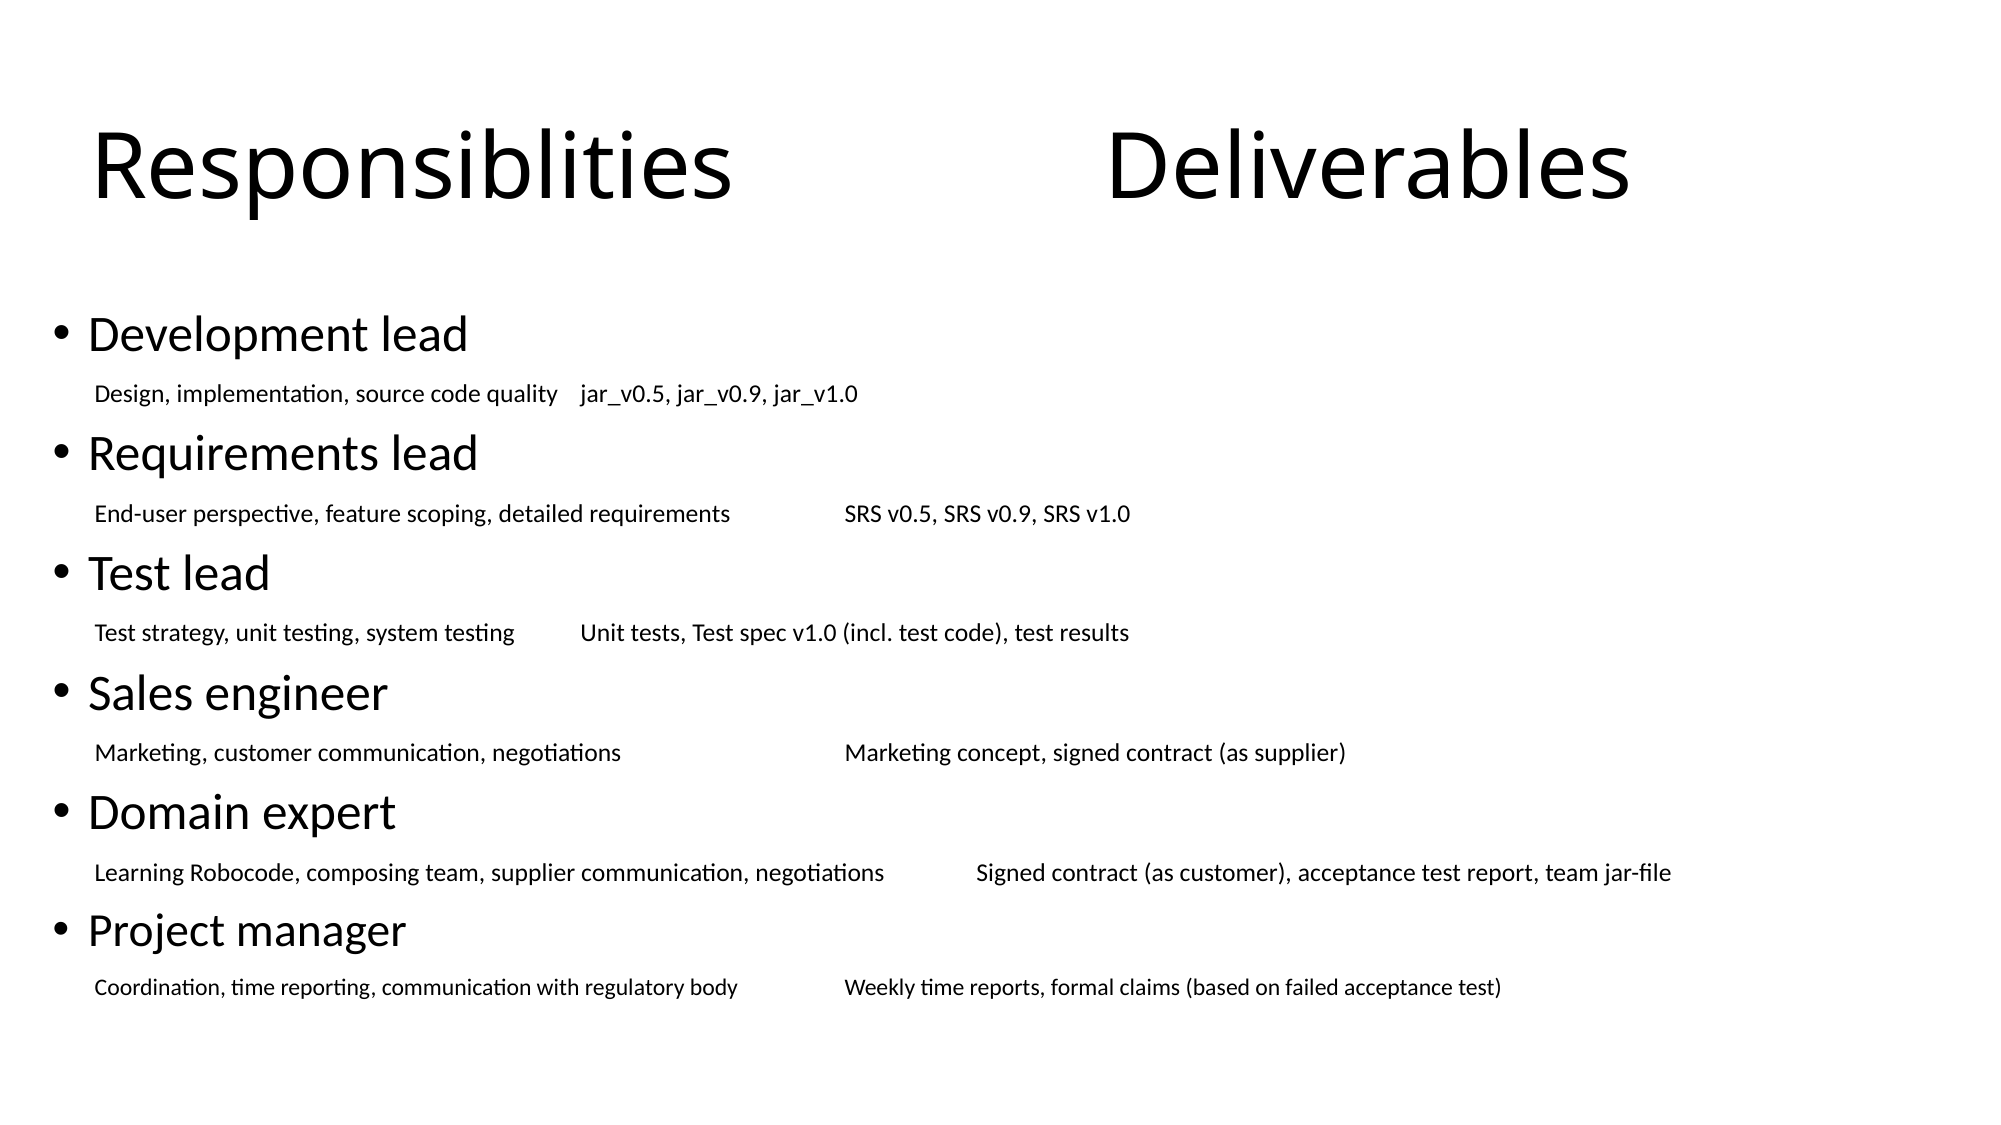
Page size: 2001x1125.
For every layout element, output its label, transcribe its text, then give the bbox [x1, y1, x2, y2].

list Development lead Design, implementation, source code quality jar_v0.5, jar_v0.9, jar_v1.0 Requirements lead End-user perspective, feature scoping, detailed requirements SRS v0.5, SRS v0.9, SRS v1.0 Test lead Test strategy, unit testing, system testing Unit tests, Test spec v1.0 (incl. test code), test results Sales engineer Marketing, customer communication, negotiations Marketing concept, signed contract (as supplier) Domain expert Learning Robocode, composing team, supplier communication, negotiations Signed contract (as customer), acceptance test report, team jar-file Project manager Coordination, time reporting, communication with regulatory body Weekly time reports, formal claims (based on failed acceptance test) [37, 299, 1963, 1014]
title Responsiblities Deliverables [75, 59, 1925, 278]
